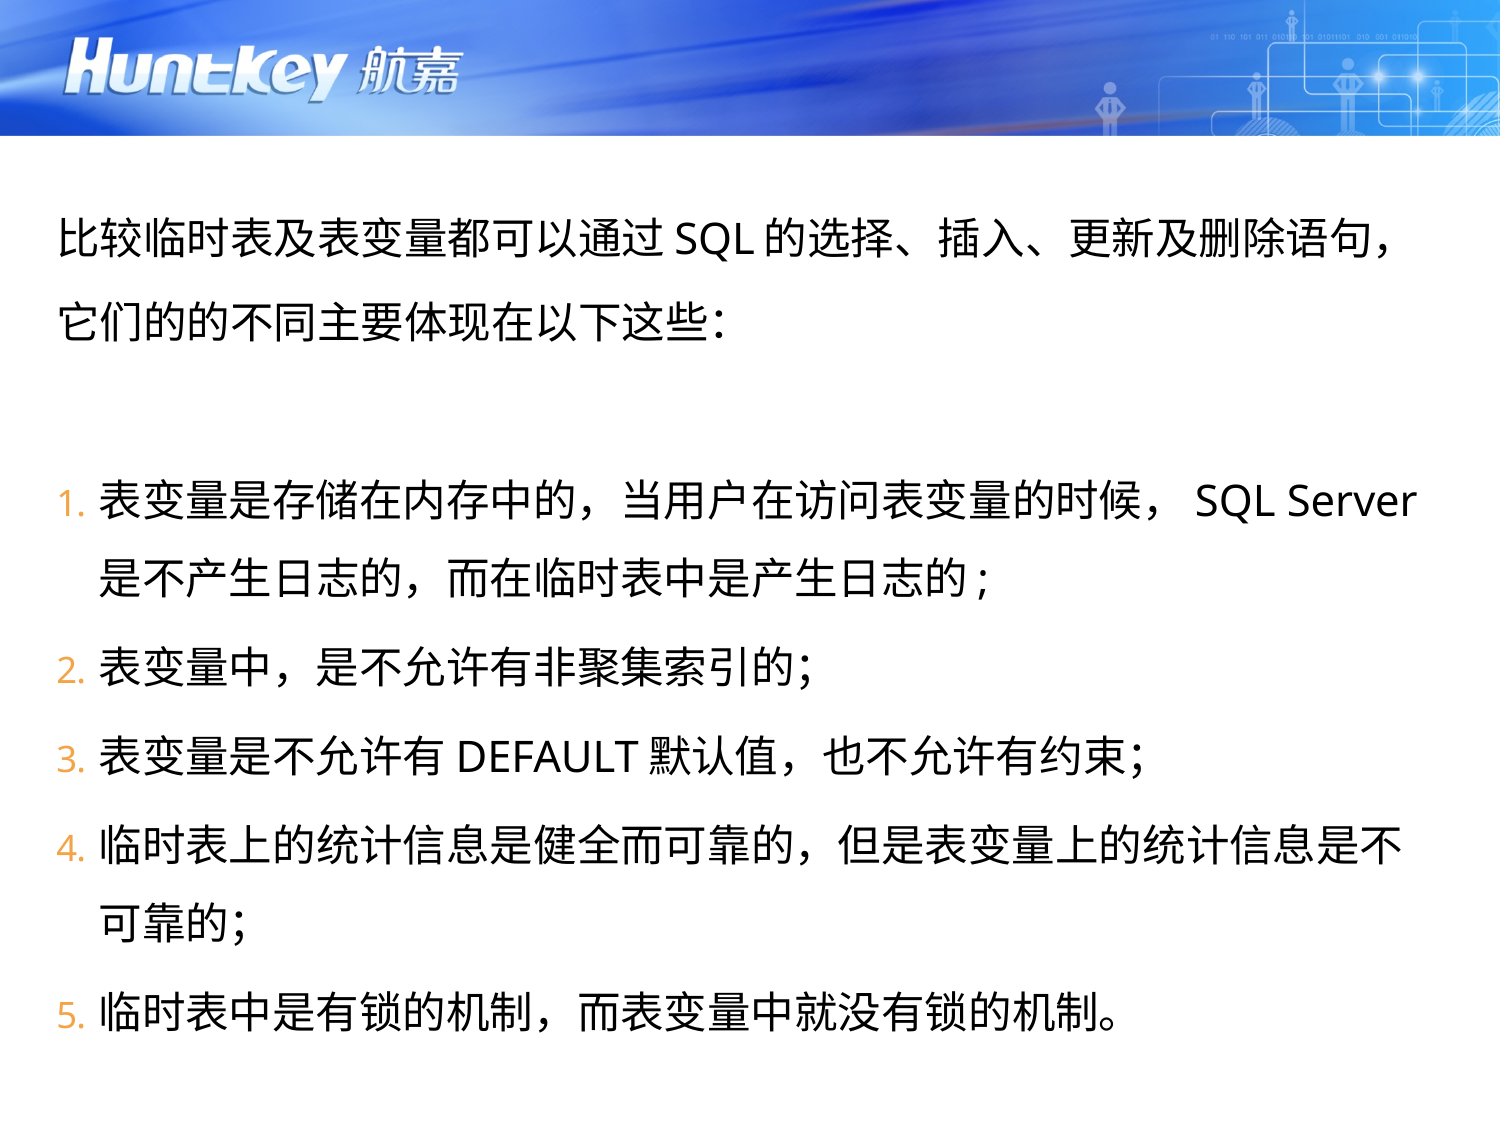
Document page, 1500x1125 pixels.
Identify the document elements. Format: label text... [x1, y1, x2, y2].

picture [0, 0, 1500, 1125]
list 比较临时表及表变量都可以通过SQL的选择、插入、更新及删除语句，它们的的不同主要体现在以下这些： 表变量是存储在内存中的，当用户在访问表变量的时候，SQL Server是不产生日志的，而在临时表中是产生日志的; 表变量中，是不允许有非聚集索引的； 表变量是不允许有DEFAULT默认值，也不允许有约束； 临时表上的统计信息是健全而可靠的，但是表变量上的统计信息是不可靠的； 临时表中是有锁的机制，而表变量中就没有锁的机制。 [41, 172, 1459, 1047]
